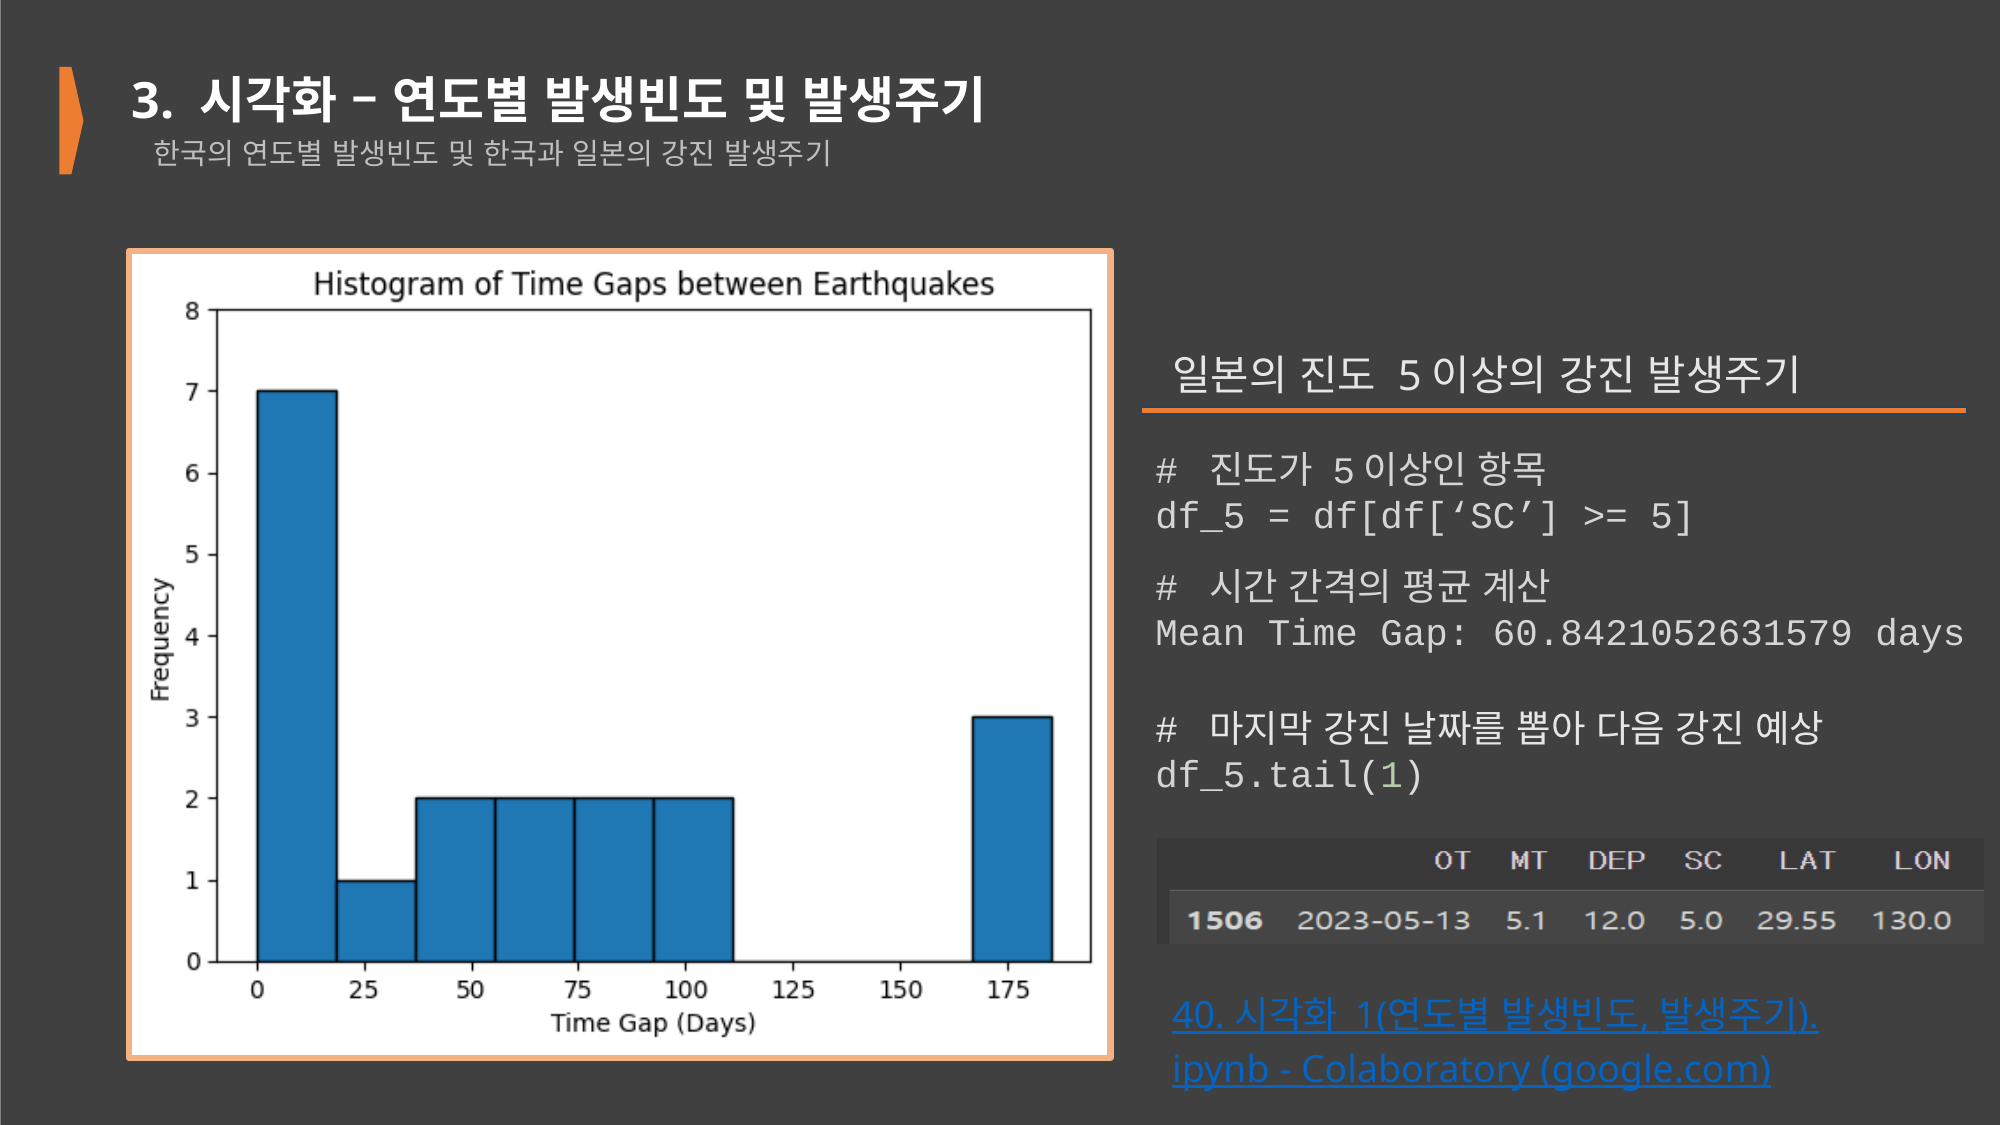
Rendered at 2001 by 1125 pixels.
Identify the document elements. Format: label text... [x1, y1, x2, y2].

text_box [1140, 406, 1968, 415]
text_box # 진도가 5이상인 항목 df_5 = df[df[‘SC’] >= 5] [1140, 438, 1968, 544]
text_box 한국의 연도별 발생빈도 및 한국과 일본의 강진 발생주기 [138, 128, 848, 178]
text_box [58, 65, 85, 176]
text_box 3. 시각화 – 연도별 발생빈도 및 발생주기 [116, 60, 1016, 136]
picture [132, 253, 1108, 1055]
text_box # 시간 간격의 평균 계산 Mean Time Gap: 60.8421052631579 days [1140, 555, 2000, 661]
picture [1157, 838, 1984, 945]
text_box [0, 0, 2000, 1125]
text_box 일본의 진도 5이상의 강진 발생주기 [1157, 341, 1861, 406]
text_box 40. 시각화_1(연도별 발생빈도, 발생주기).ipynb - Colaboratory (google.com) [1157, 983, 1847, 1104]
text_box # 마지막 강진 날짜를 뽑아 다음 강진 예상 df_5.tail(1) [1140, 697, 1968, 848]
